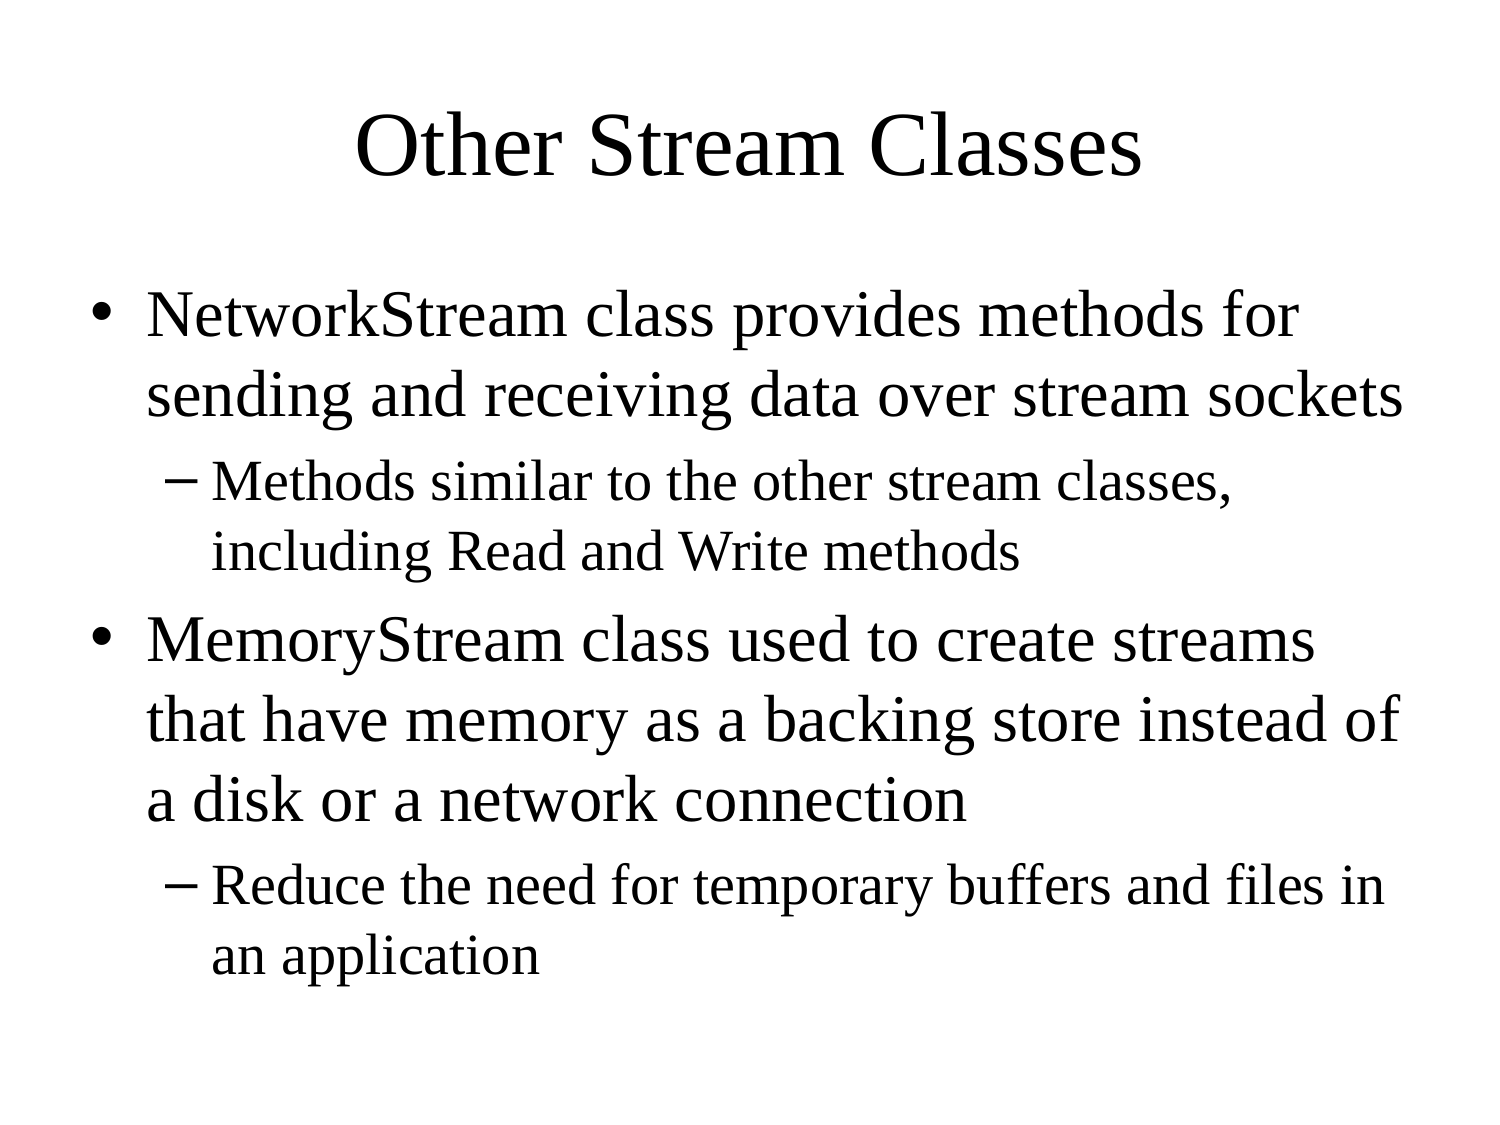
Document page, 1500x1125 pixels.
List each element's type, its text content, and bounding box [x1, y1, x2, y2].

title Other Stream Classes [75, 45, 1425, 233]
list NetworkStream class provides methods for sending and receiving data over stream sockets Methods similar to the other stream classes, including Read and Write methods MemoryStream class used to create streams that have memory as a backing store instead of a disk or a network connection Reduce the need for temporary buffers and files in an application [75, 262, 1425, 1005]
